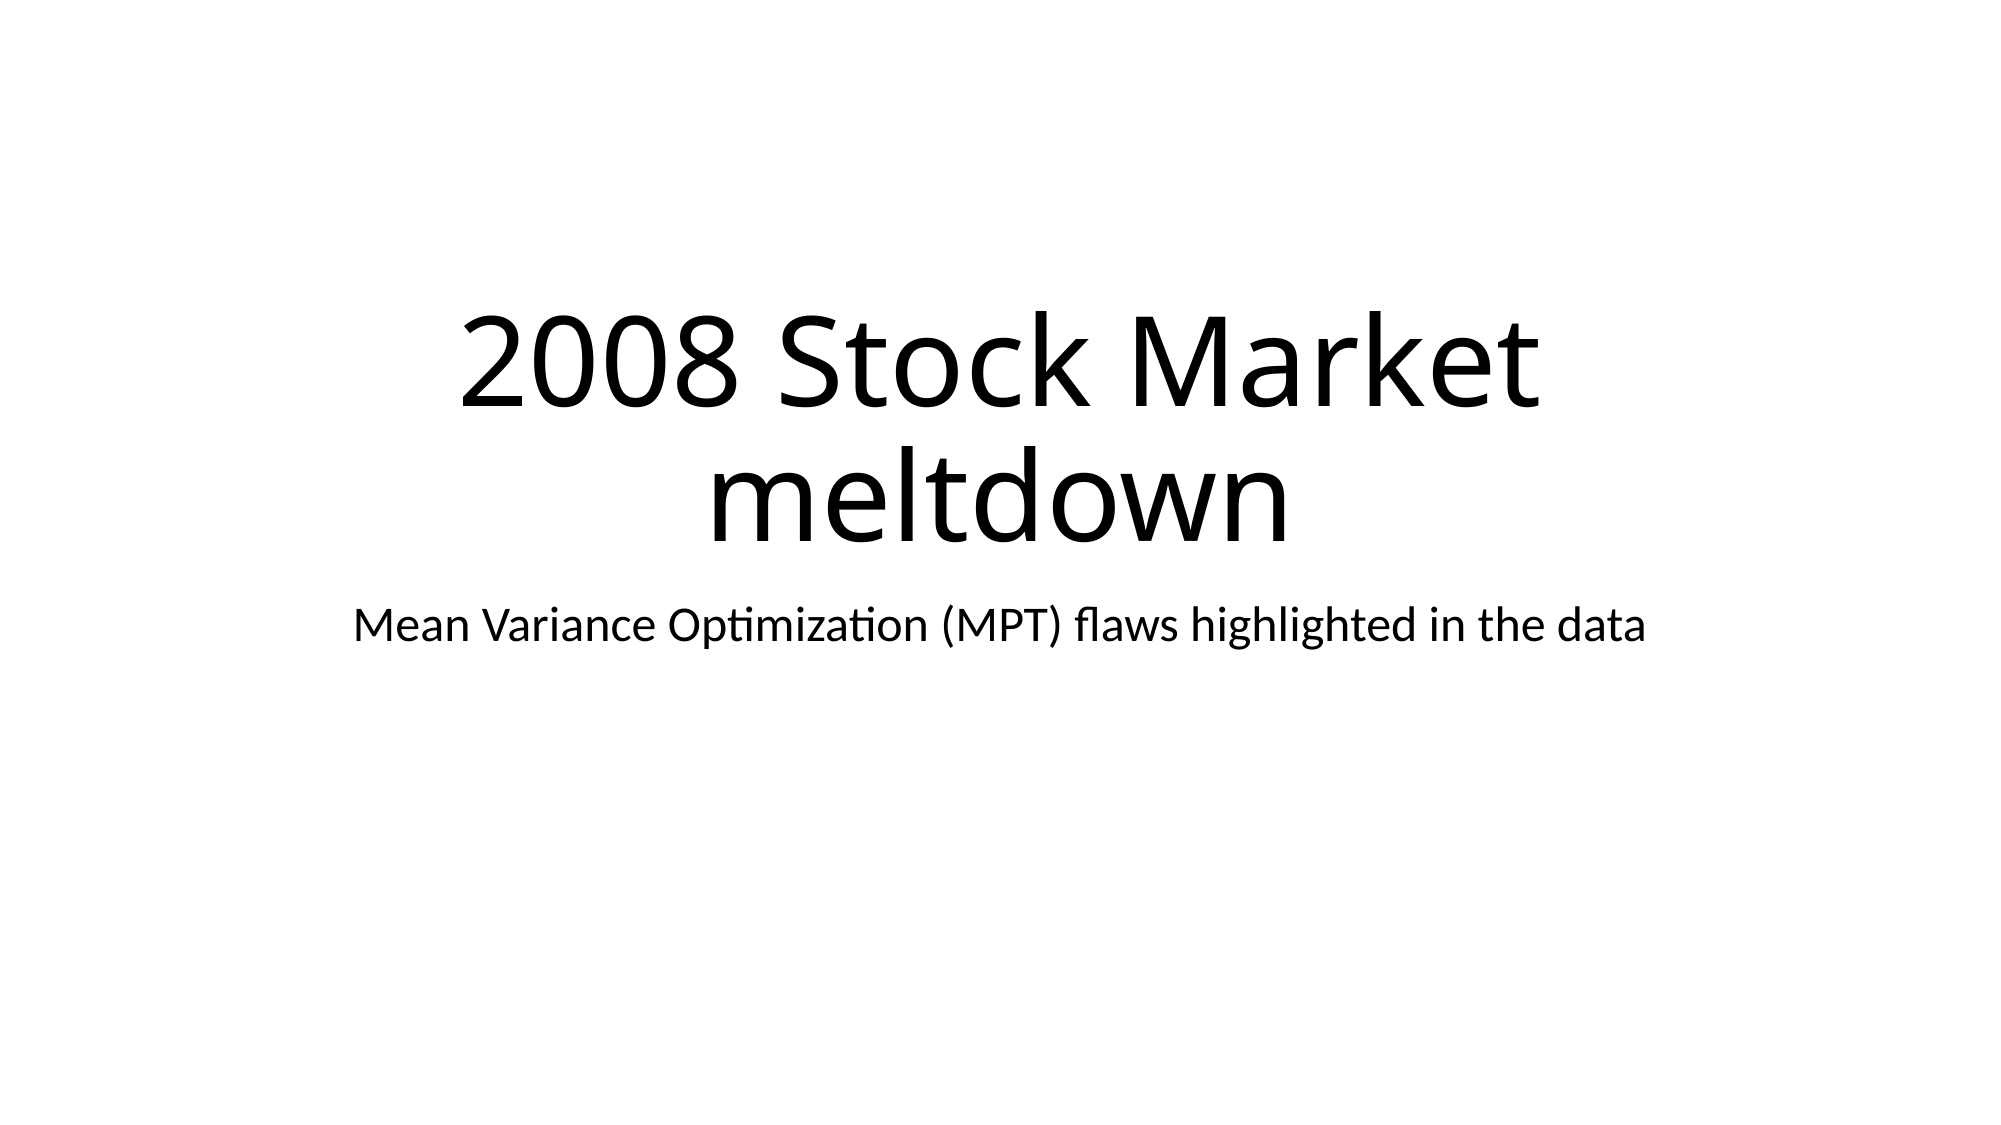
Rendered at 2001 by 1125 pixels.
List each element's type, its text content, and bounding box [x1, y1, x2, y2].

subtitle Mean Variance Optimization (MPT) flaws highlighted in the data [249, 590, 1750, 863]
title 2008 Stock Market meltdown [249, 184, 1750, 576]
